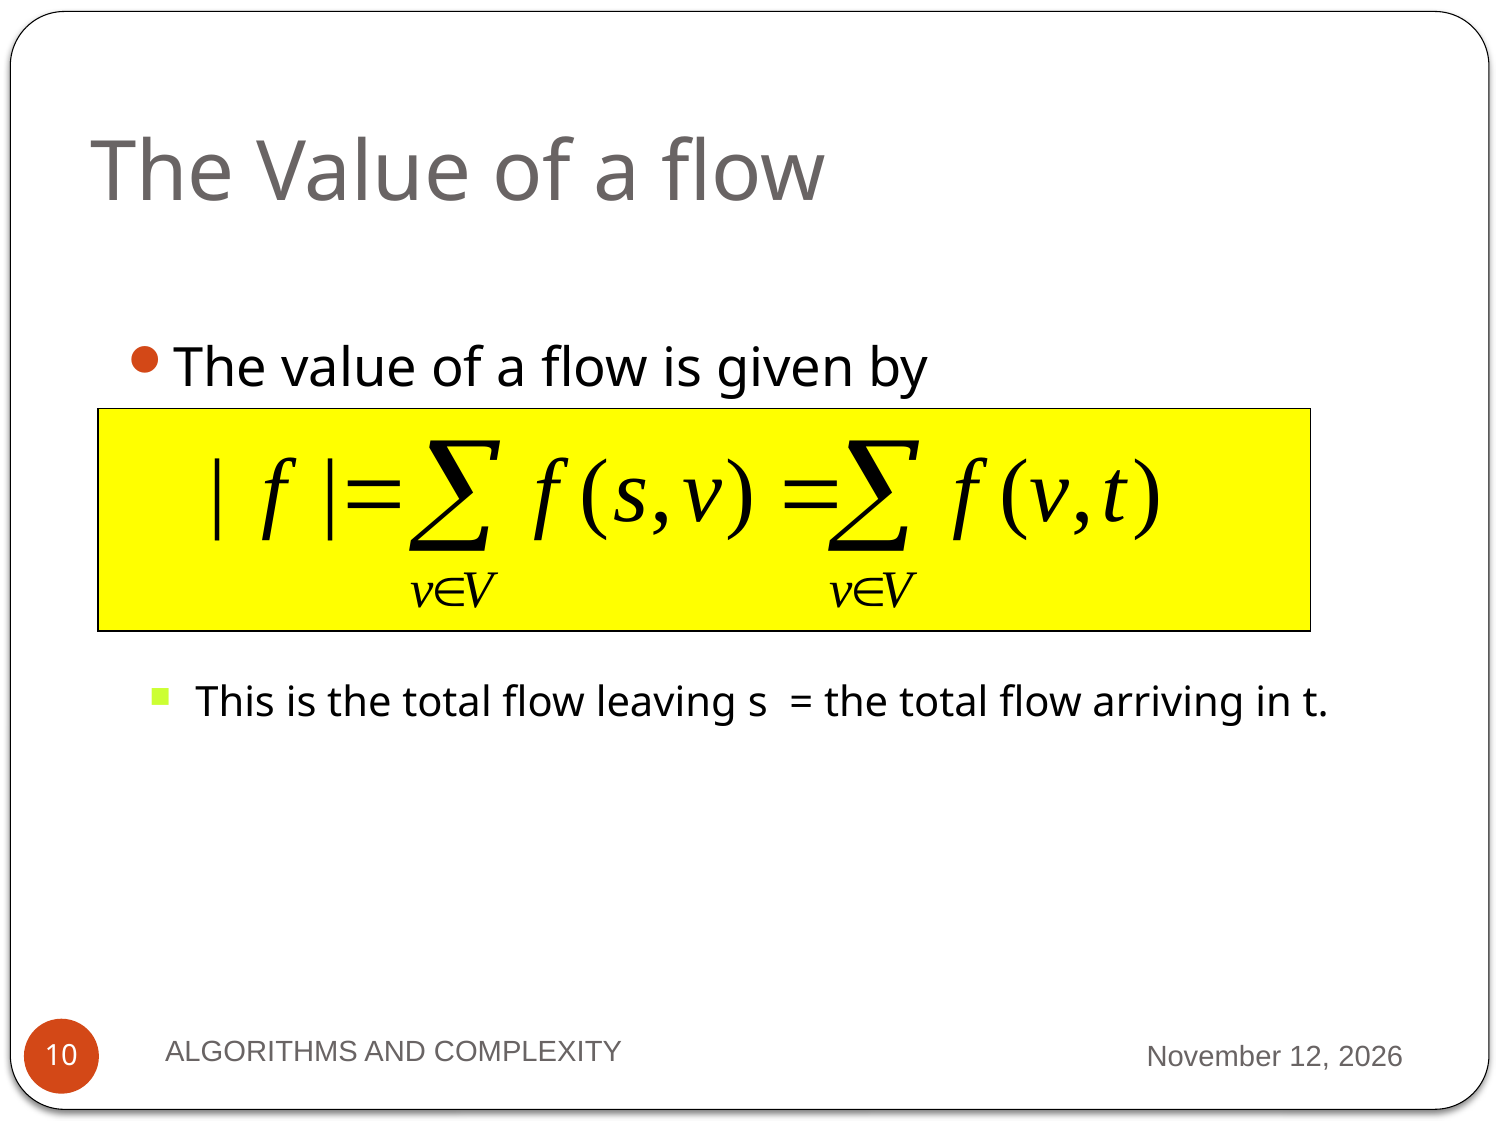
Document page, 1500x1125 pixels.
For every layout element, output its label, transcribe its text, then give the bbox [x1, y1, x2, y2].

slide_number 10 [23, 1018, 99, 1094]
title The Value of a flow [74, 44, 1426, 233]
text_box [0, 0, 1500, 75]
footer ALGORITHMS AND COMPLEXITY [150, 1012, 800, 1088]
text_box The value of a flow is given by [112, 324, 1388, 424]
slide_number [1012, 1015, 1419, 1094]
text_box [97, 408, 1311, 632]
text_box This is the total flow leaving s = the total flow arriving in t. [134, 667, 1355, 733]
